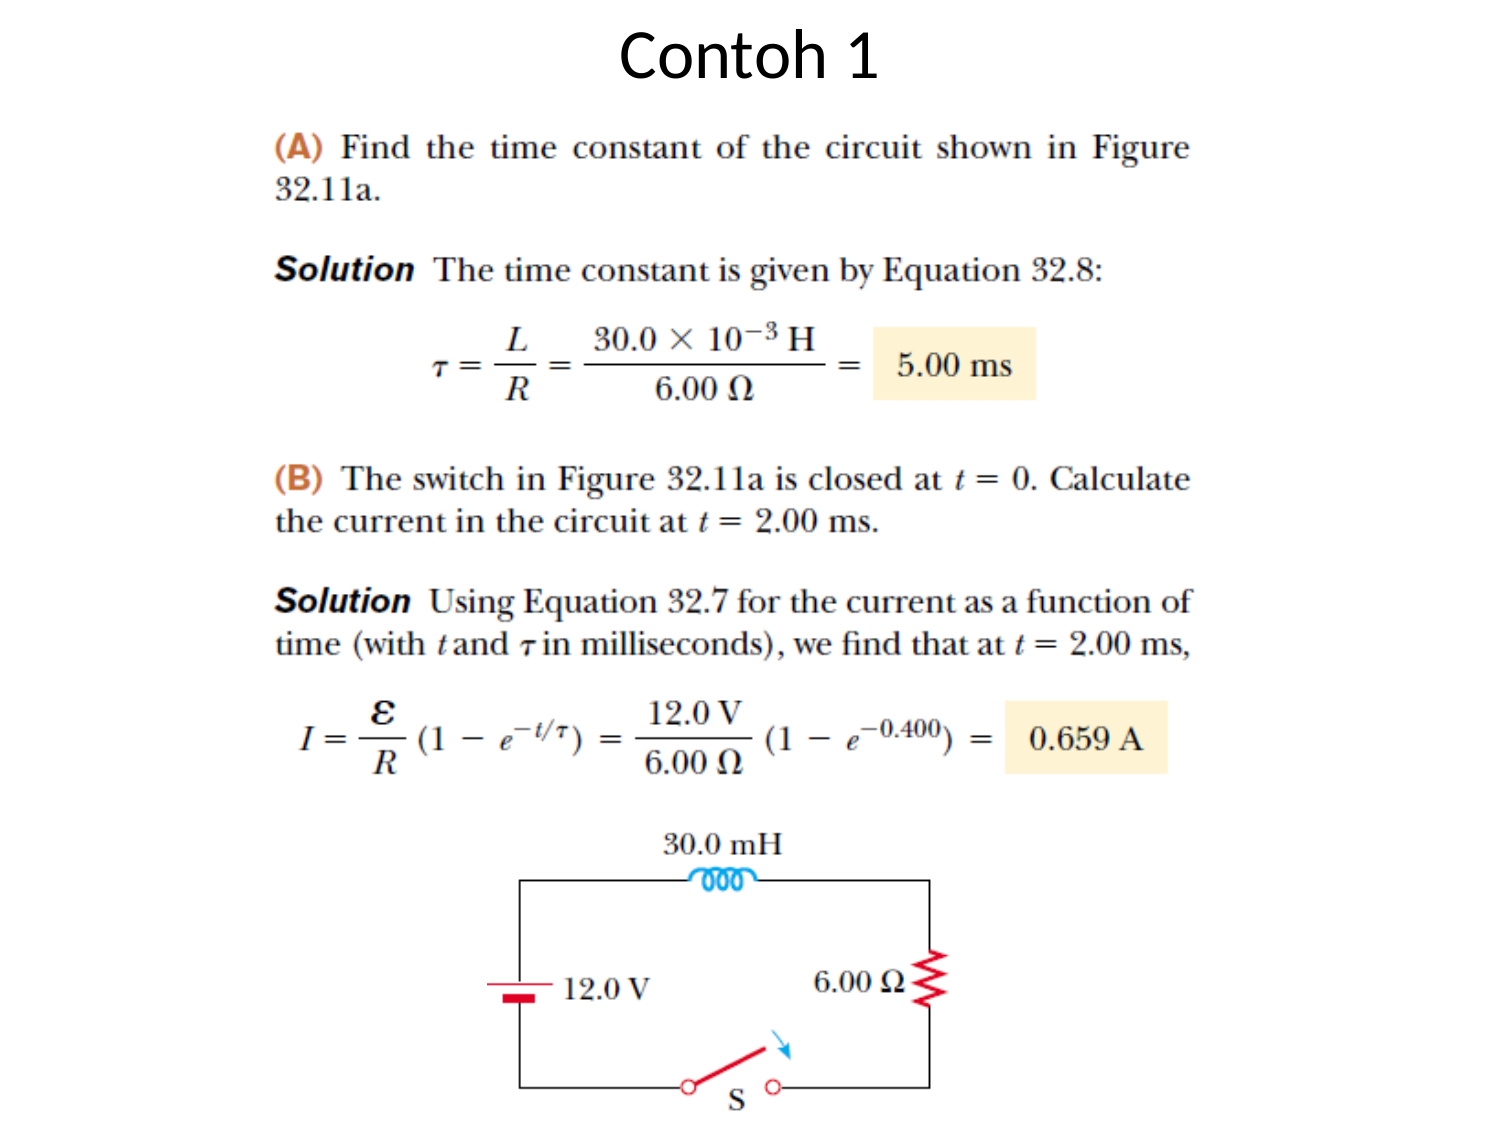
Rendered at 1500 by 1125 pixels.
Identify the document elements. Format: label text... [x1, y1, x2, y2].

picture [262, 124, 1205, 801]
title Contoh 1 [75, 0, 1425, 100]
picture [487, 812, 963, 1125]
